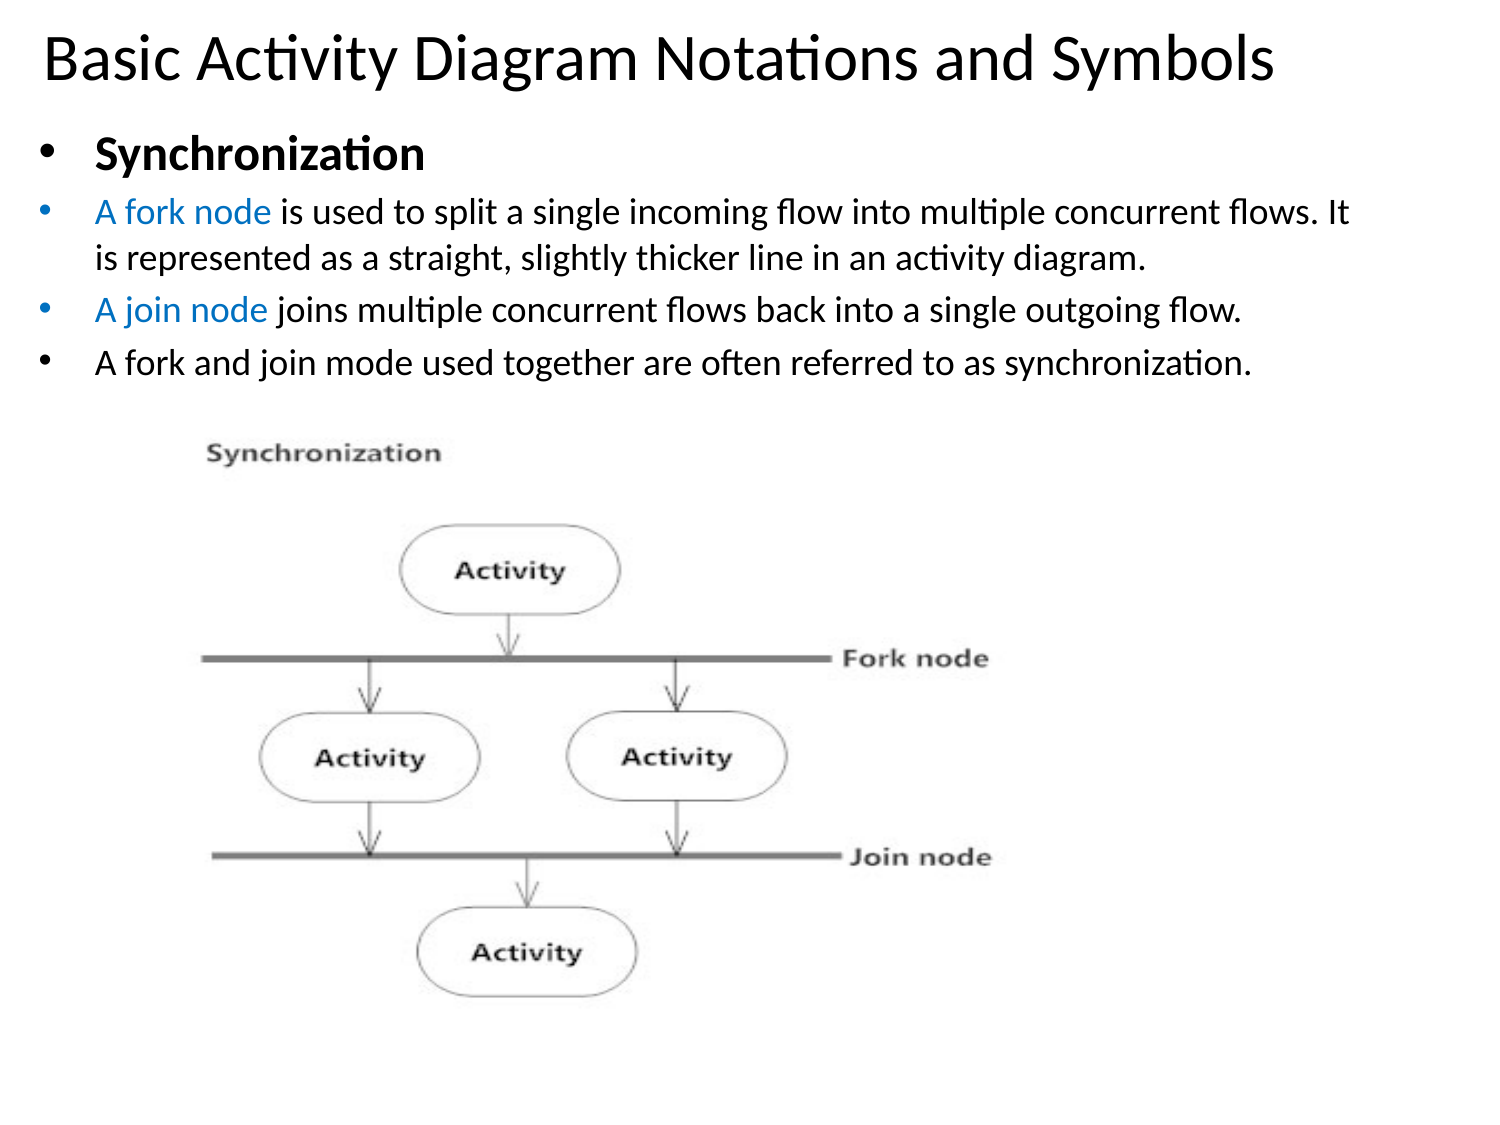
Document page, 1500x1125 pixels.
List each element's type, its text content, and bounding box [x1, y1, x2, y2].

title Basic Activity Diagram Notations and Symbols [28, 0, 1379, 188]
picture [99, 424, 1101, 1030]
list Synchronization A fork node is used to split a single incoming flow into multiple concurrent flows. It is represented as a straight, slightly thicker line in an activity diagram. A join node joins multiple concurrent flows back into a single outgoing flow. A fork and join mode used together are often referred to as synchronization. [23, 112, 1374, 855]
